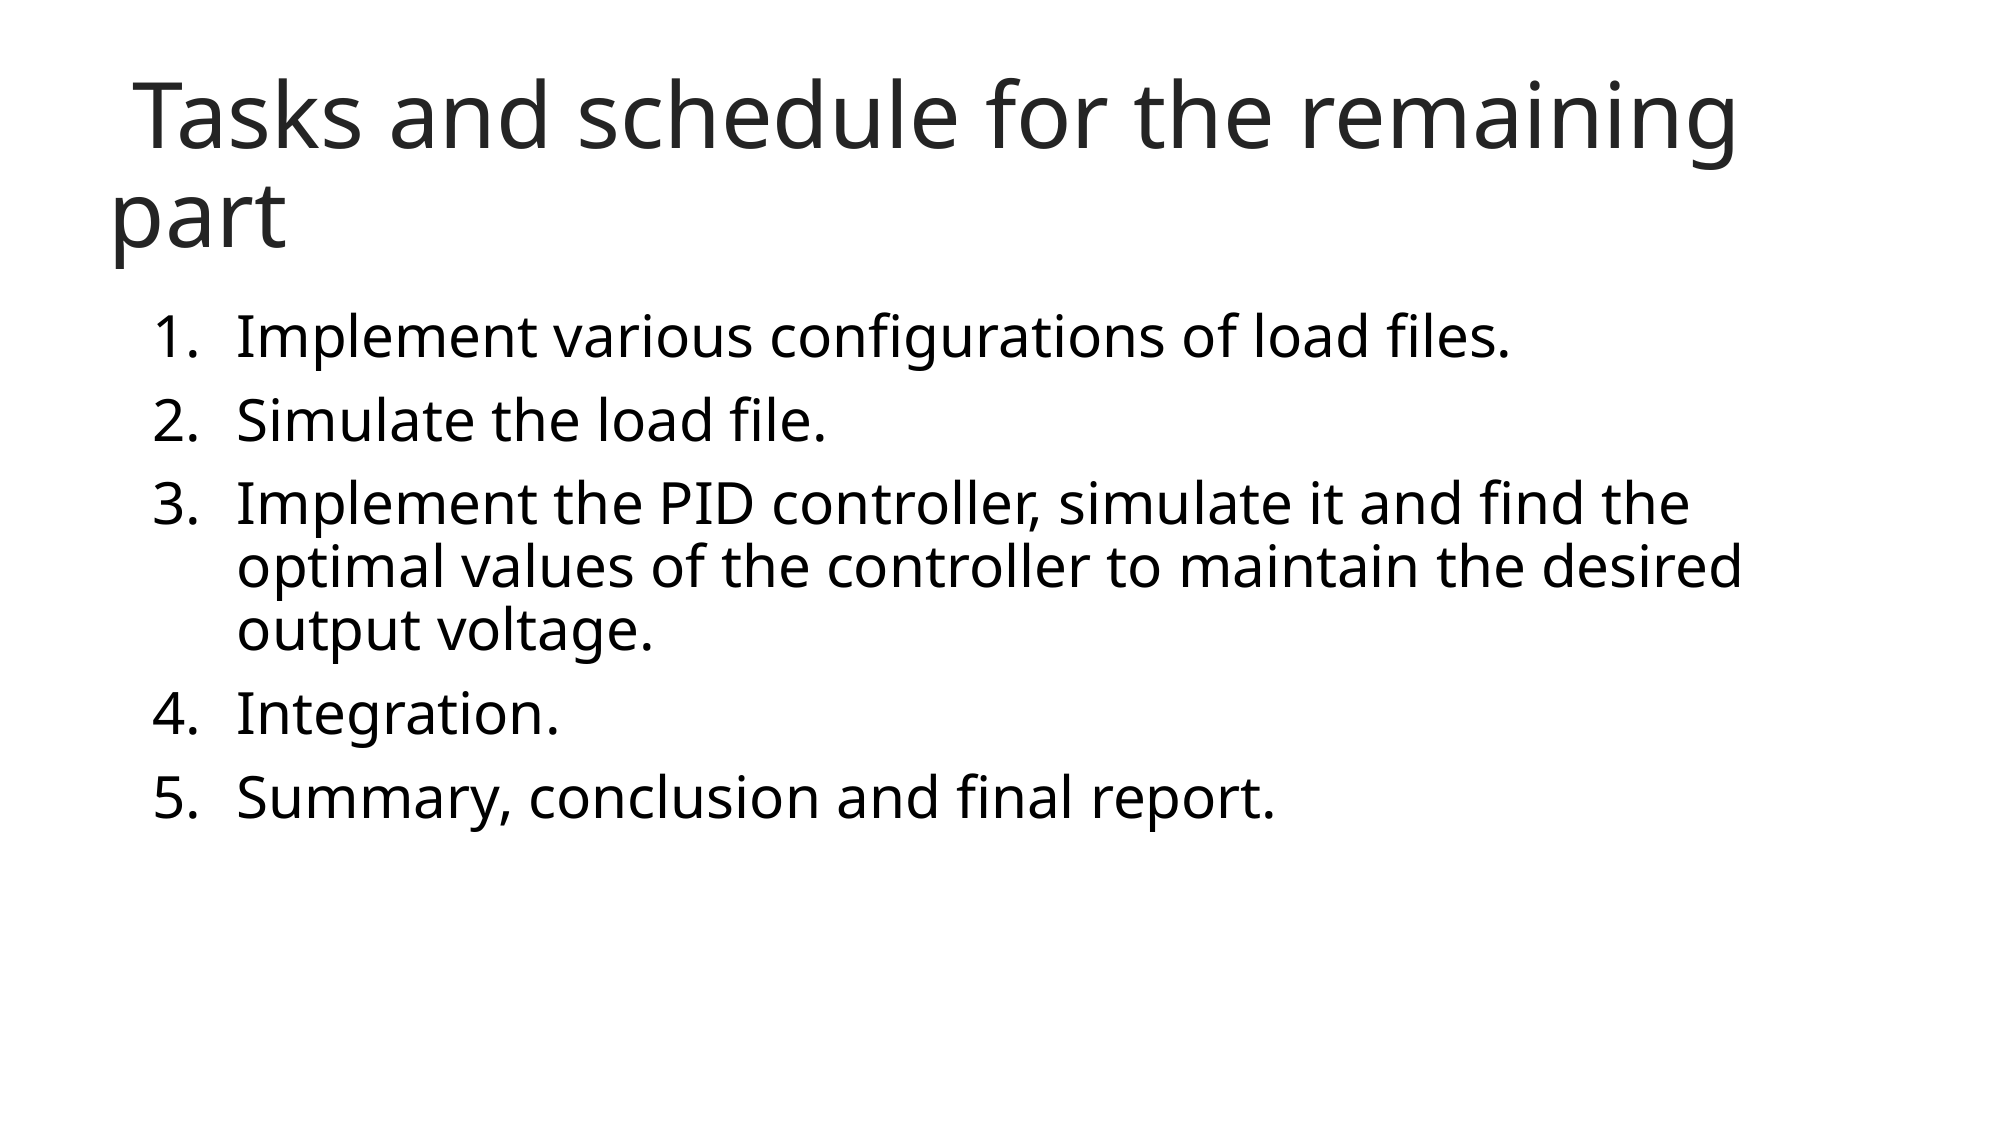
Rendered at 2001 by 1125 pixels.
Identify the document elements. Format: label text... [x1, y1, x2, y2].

title Tasks and schedule for the remaining part [93, 59, 1899, 278]
list Implement various configurations of load files. Simulate the load file. Implement the PID controller, simulate it and find the optimal values of the controller to maintain the desired output voltage. Integration. Summary, conclusion and final report. [137, 299, 1863, 1014]
